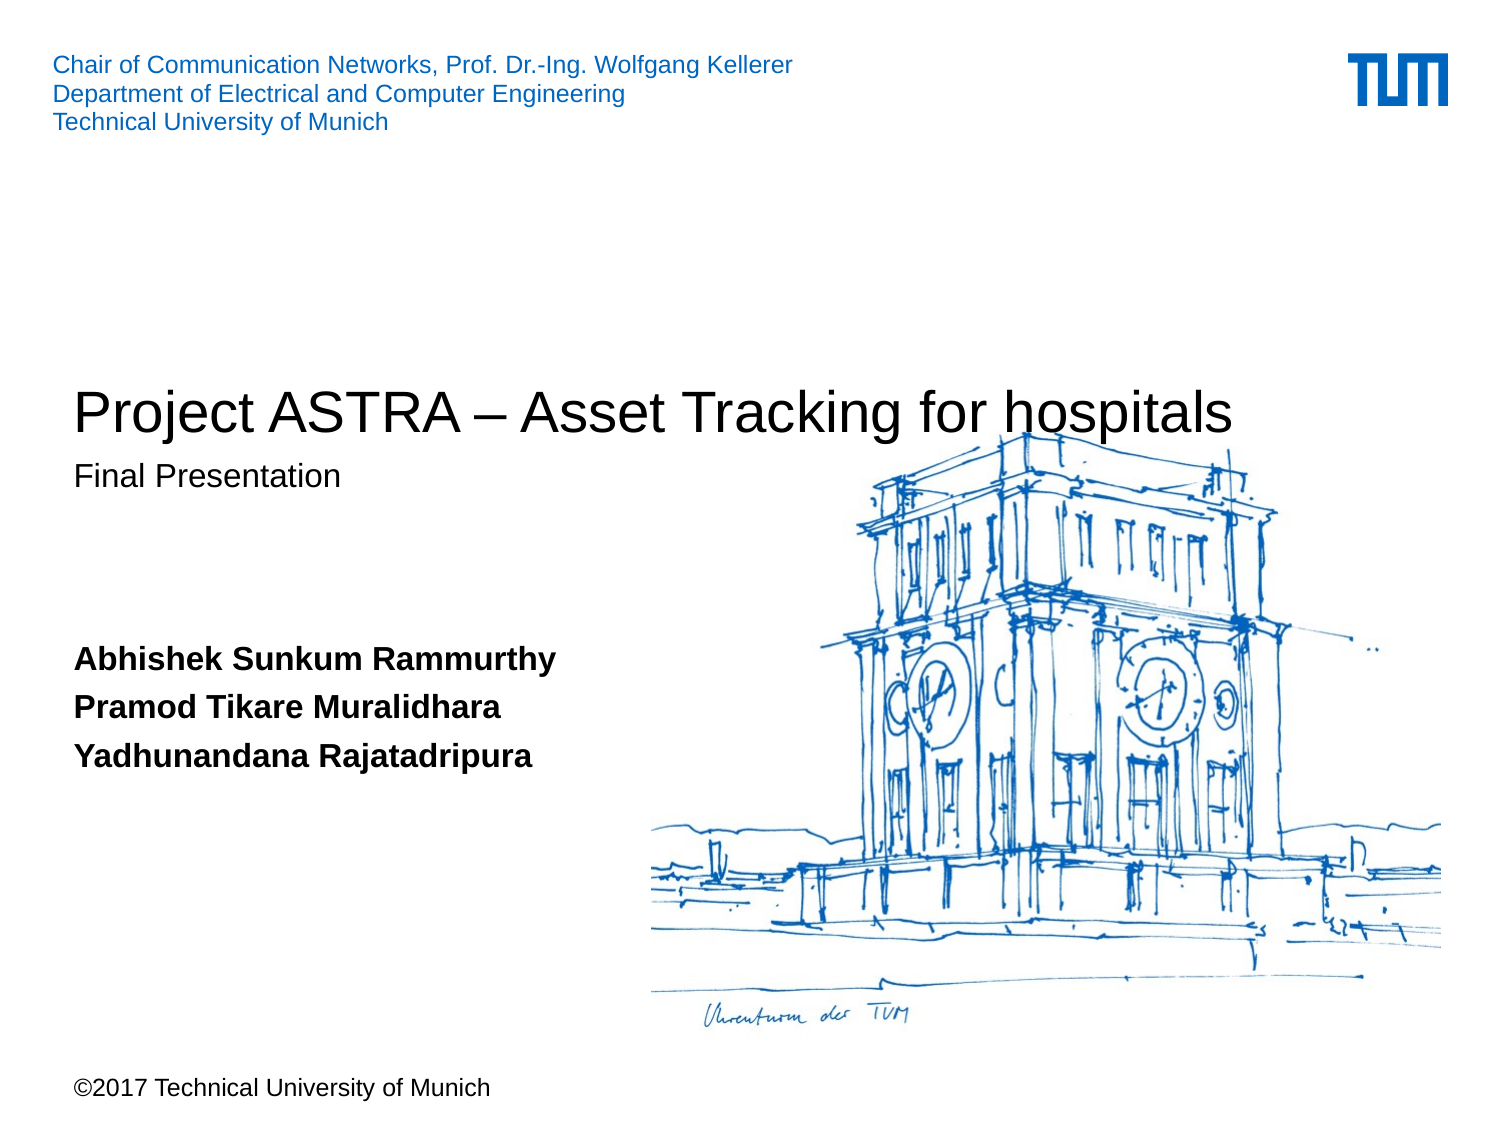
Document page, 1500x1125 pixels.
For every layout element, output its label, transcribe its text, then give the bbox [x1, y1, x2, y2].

picture [651, 553, 1441, 1056]
title Project ASTRA – Asset Tracking for hospitals Final Presentation [58, 349, 1441, 553]
subtitle Abhishek Sunkum Rammurthy Pramod Tikare Muralidhara Yadhunandana Rajatadripura [58, 637, 809, 925]
